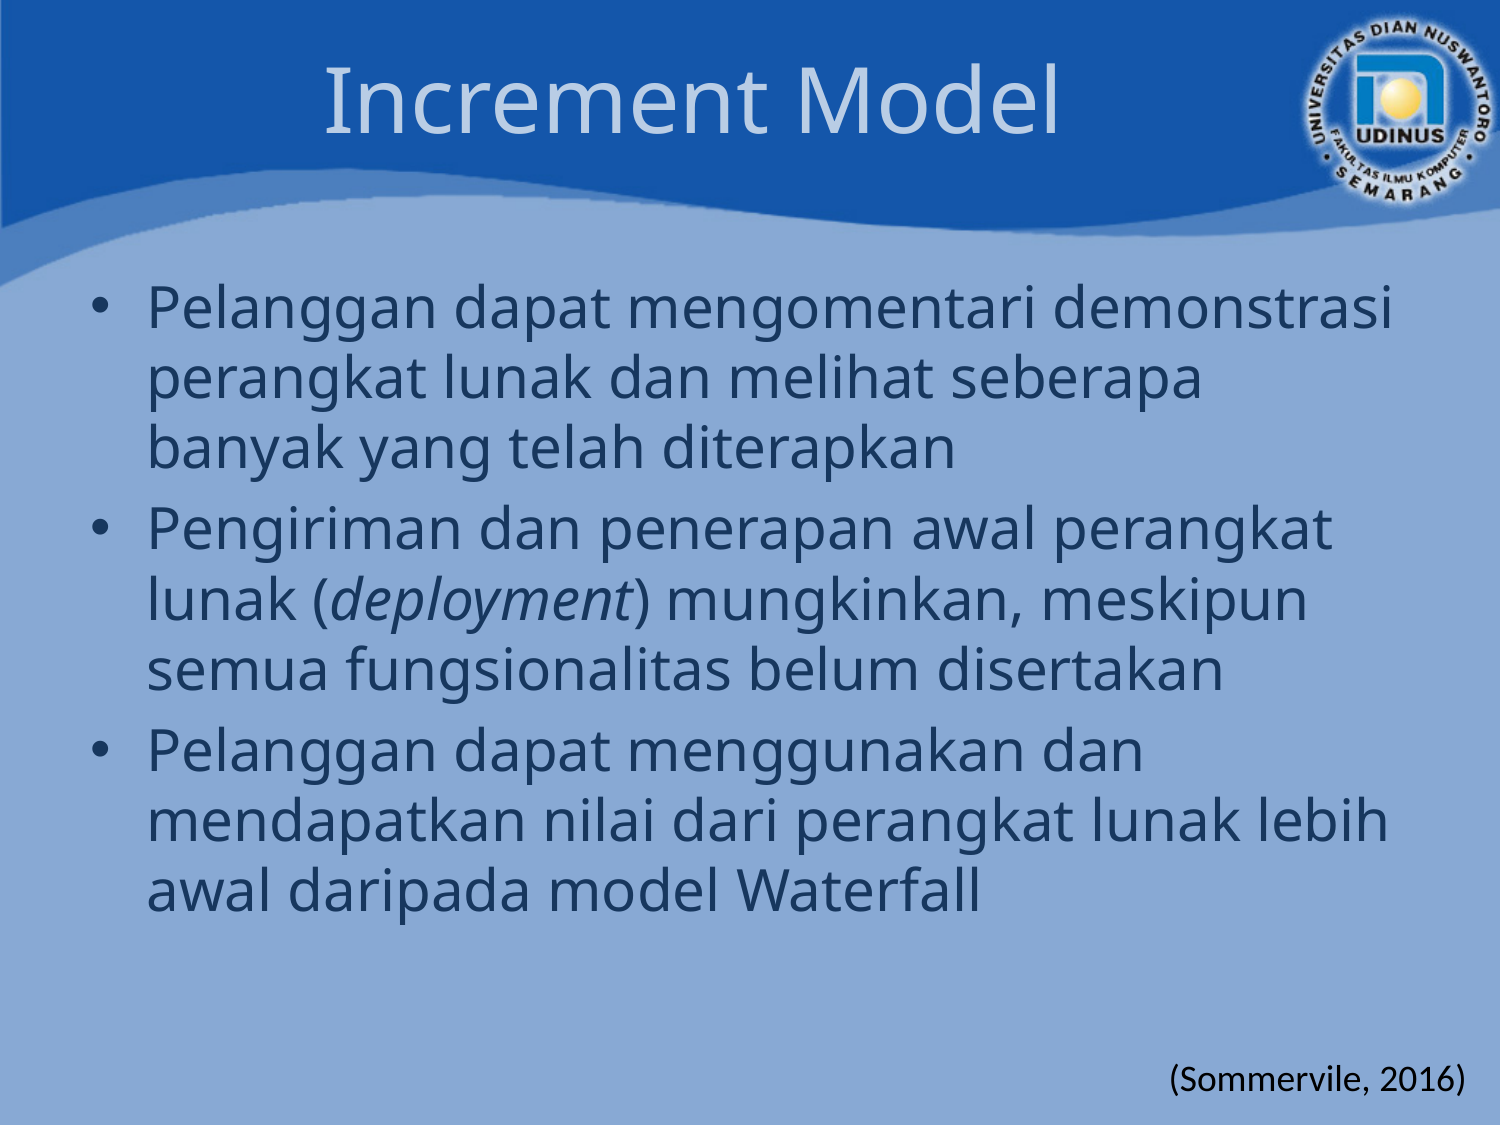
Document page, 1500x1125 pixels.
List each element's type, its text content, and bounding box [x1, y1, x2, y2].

picture [0, 0, 1500, 1125]
list Pelanggan dapat mengomentari demonstrasi perangkat lunak dan melihat seberapa banyak yang telah diterapkan Pengiriman dan penerapan awal perangkat lunak (deployment) mungkinkan, meskipun semua fungsionalitas belum disertakan Pelanggan dapat menggunakan dan mendapatkan nilai dari perangkat lunak lebih awal daripada model Waterfall [75, 262, 1425, 1005]
text_box (Sommervile, 2016) [1153, 1046, 1497, 1107]
title Increment Model [62, 2, 1325, 191]
